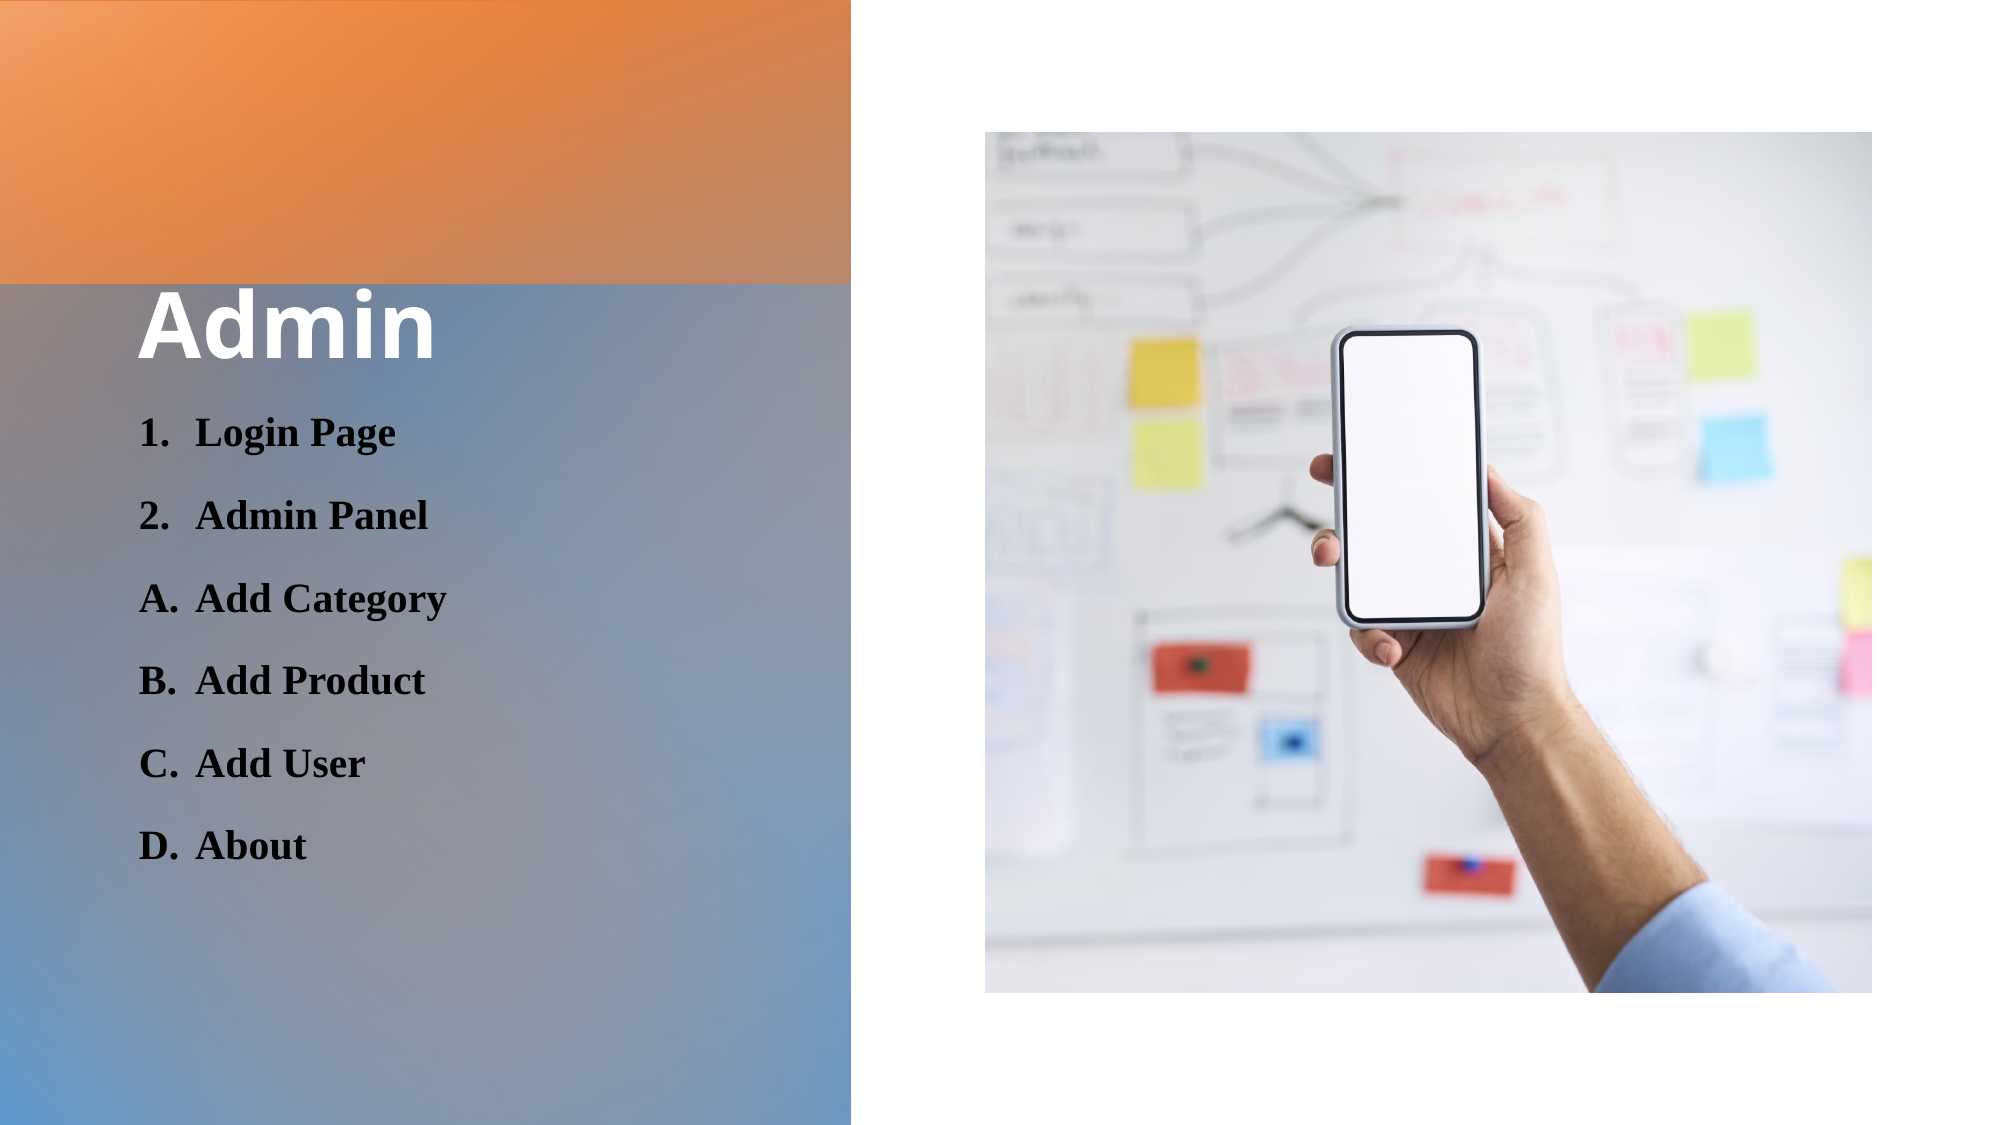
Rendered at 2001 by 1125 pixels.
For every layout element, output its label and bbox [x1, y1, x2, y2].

text_box [0, 0, 853, 1125]
picture [985, 132, 1873, 993]
